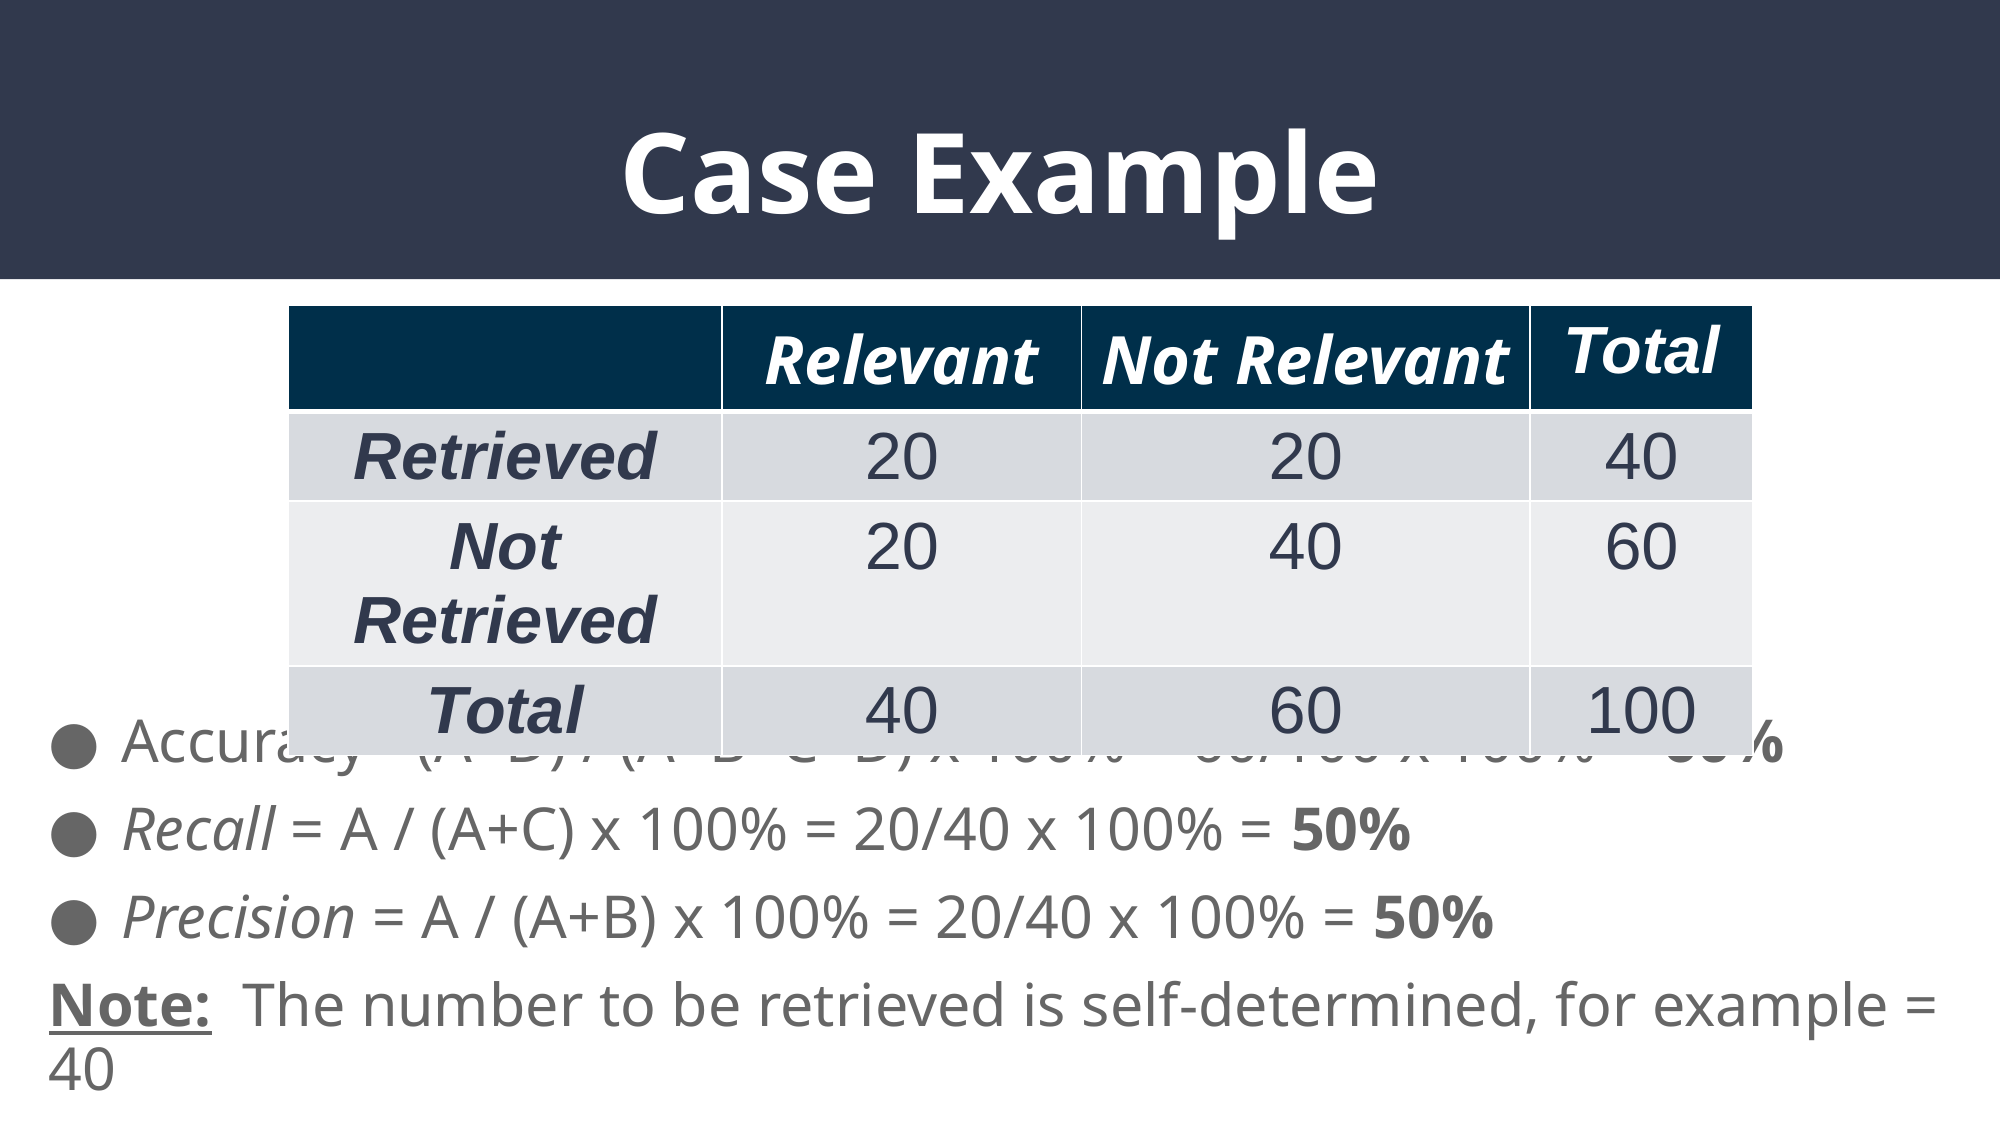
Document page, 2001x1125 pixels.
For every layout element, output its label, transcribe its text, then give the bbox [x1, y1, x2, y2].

table_cell 40 [723, 667, 1081, 755]
table_cell 40 [1082, 502, 1529, 665]
table_header Not Relevant [1082, 306, 1529, 409]
table_cell 20 [723, 414, 1081, 500]
title Case Example [68, 109, 1932, 246]
table_cell Not Retrieved [289, 502, 721, 665]
list Accuracy =(A+D) / (A+B+C+D) x 100% = 60/100 x 100% = 60% Recall = A / (A+C) x 100% = 20/40 x 100% = 50% Precision = A / (A+B) x 100% = 20/40 x 100% = 50% Note: The number to be retrieved is self-determined, for example = 40 [34, 703, 1986, 1112]
table_cell 60 [1531, 502, 1752, 665]
table_cell Retrieved [289, 414, 721, 500]
table_cell 40 [1531, 414, 1752, 500]
table_header [289, 306, 721, 409]
table_cell 20 [1082, 414, 1529, 500]
table_cell 20 [723, 502, 1081, 665]
table_header Relevant [723, 306, 1081, 409]
table_cell 100 [1531, 667, 1752, 755]
table_cell 60 [1082, 667, 1529, 755]
table_cell Total [289, 667, 721, 755]
table_header Total [1531, 306, 1752, 409]
